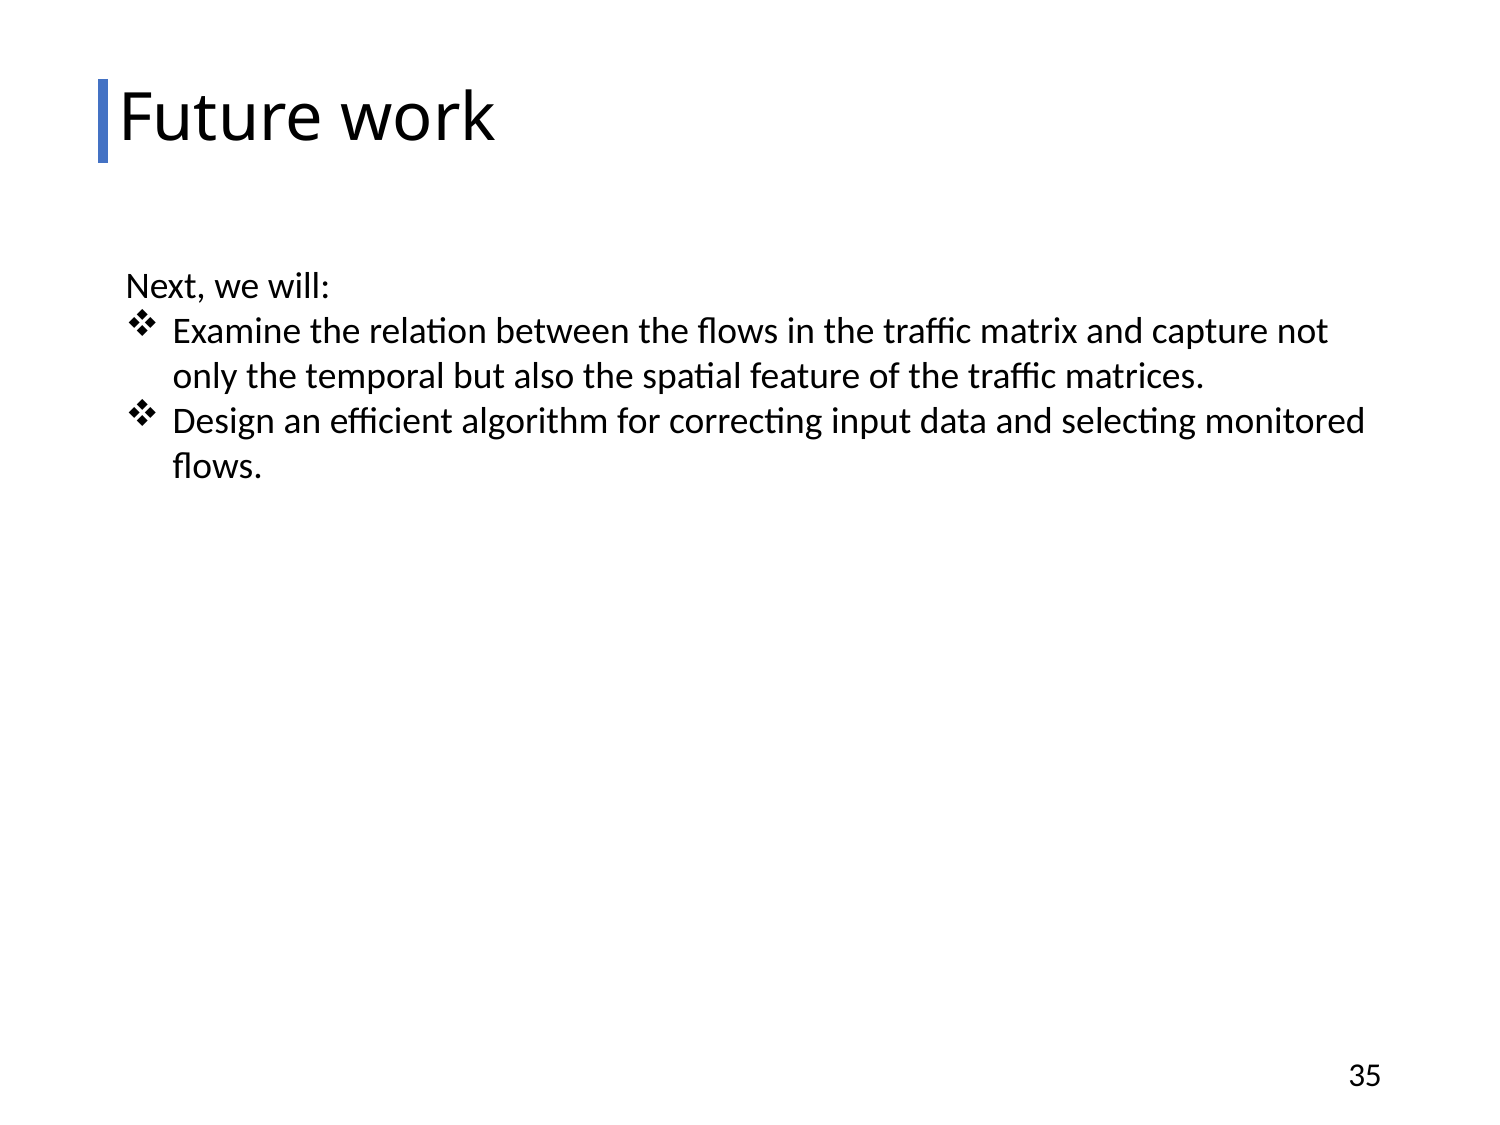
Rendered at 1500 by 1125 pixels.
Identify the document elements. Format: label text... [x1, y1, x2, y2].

slide_number 35 [1059, 1042, 1397, 1103]
text_box Next, we will: Examine the relation between the flows in the traffic matrix and capture not only the temporal but also the spatial feature of the traffic matrices. Design an efficient algorithm for correcting input data and selecting monitored flows. [110, 253, 1389, 493]
title Future work [103, 46, 1397, 191]
